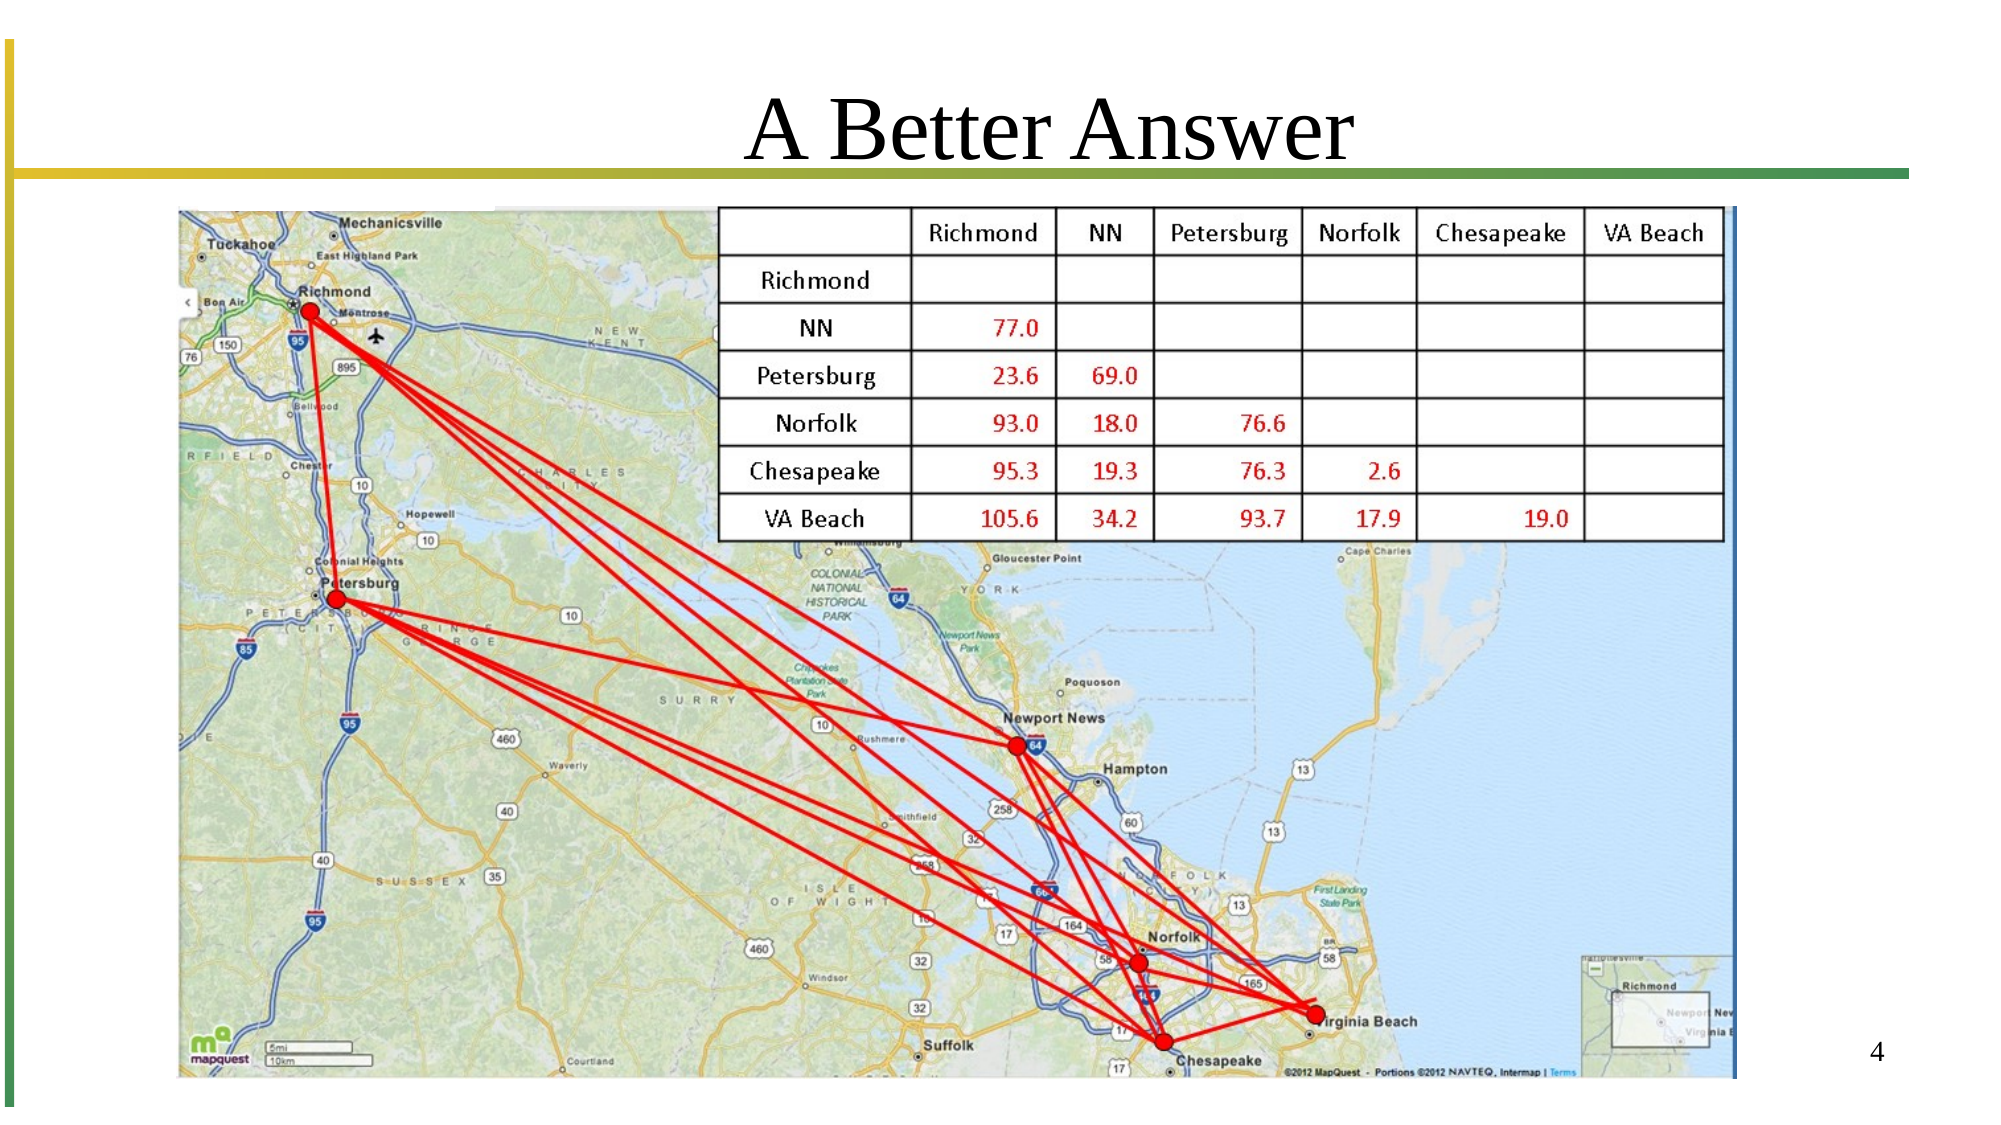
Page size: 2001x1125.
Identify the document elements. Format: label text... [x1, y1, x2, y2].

title A Better Answer [200, 45, 1900, 200]
slide_number 4 [1398, 1024, 1901, 1103]
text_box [175, 185, 1738, 1079]
